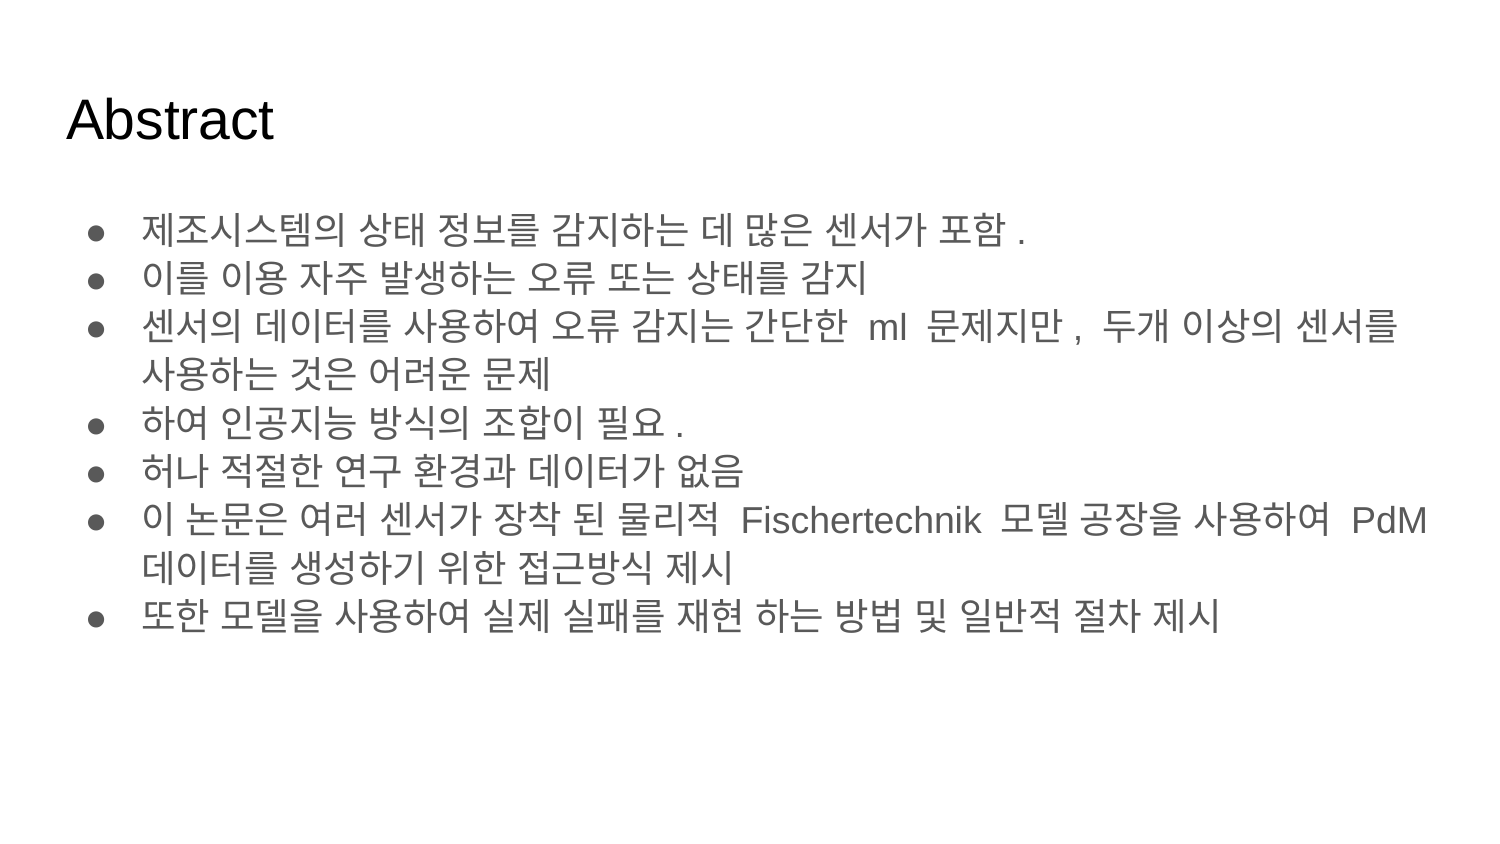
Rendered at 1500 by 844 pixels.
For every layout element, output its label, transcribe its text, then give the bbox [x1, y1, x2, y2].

list 제조시스템의 상태 정보를 감지하는 데 많은 센서가 포함. 이를 이용 자주 발생하는 오류 또는 상태를 감지 센서의 데이터를 사용하여 오류 감지는 간단한 ml 문제지만, 두개 이상의 센서를 사용하는 것은 어려운 문제 하여 인공지능 방식의 조합이 필요. 허나 적절한 연구 환경과 데이터가 없음 이 논문은 여러 센서가 장착 된 물리적 Fischertechnik 모델 공장을 사용하여 PdM 데이터를 생성하기 위한 접근방식 제시 또한 모델을 사용하여 실제 실패를 재현 하는 방법 및 일반적 절차 제시 [51, 189, 1449, 750]
title Abstract [51, 72, 1449, 167]
